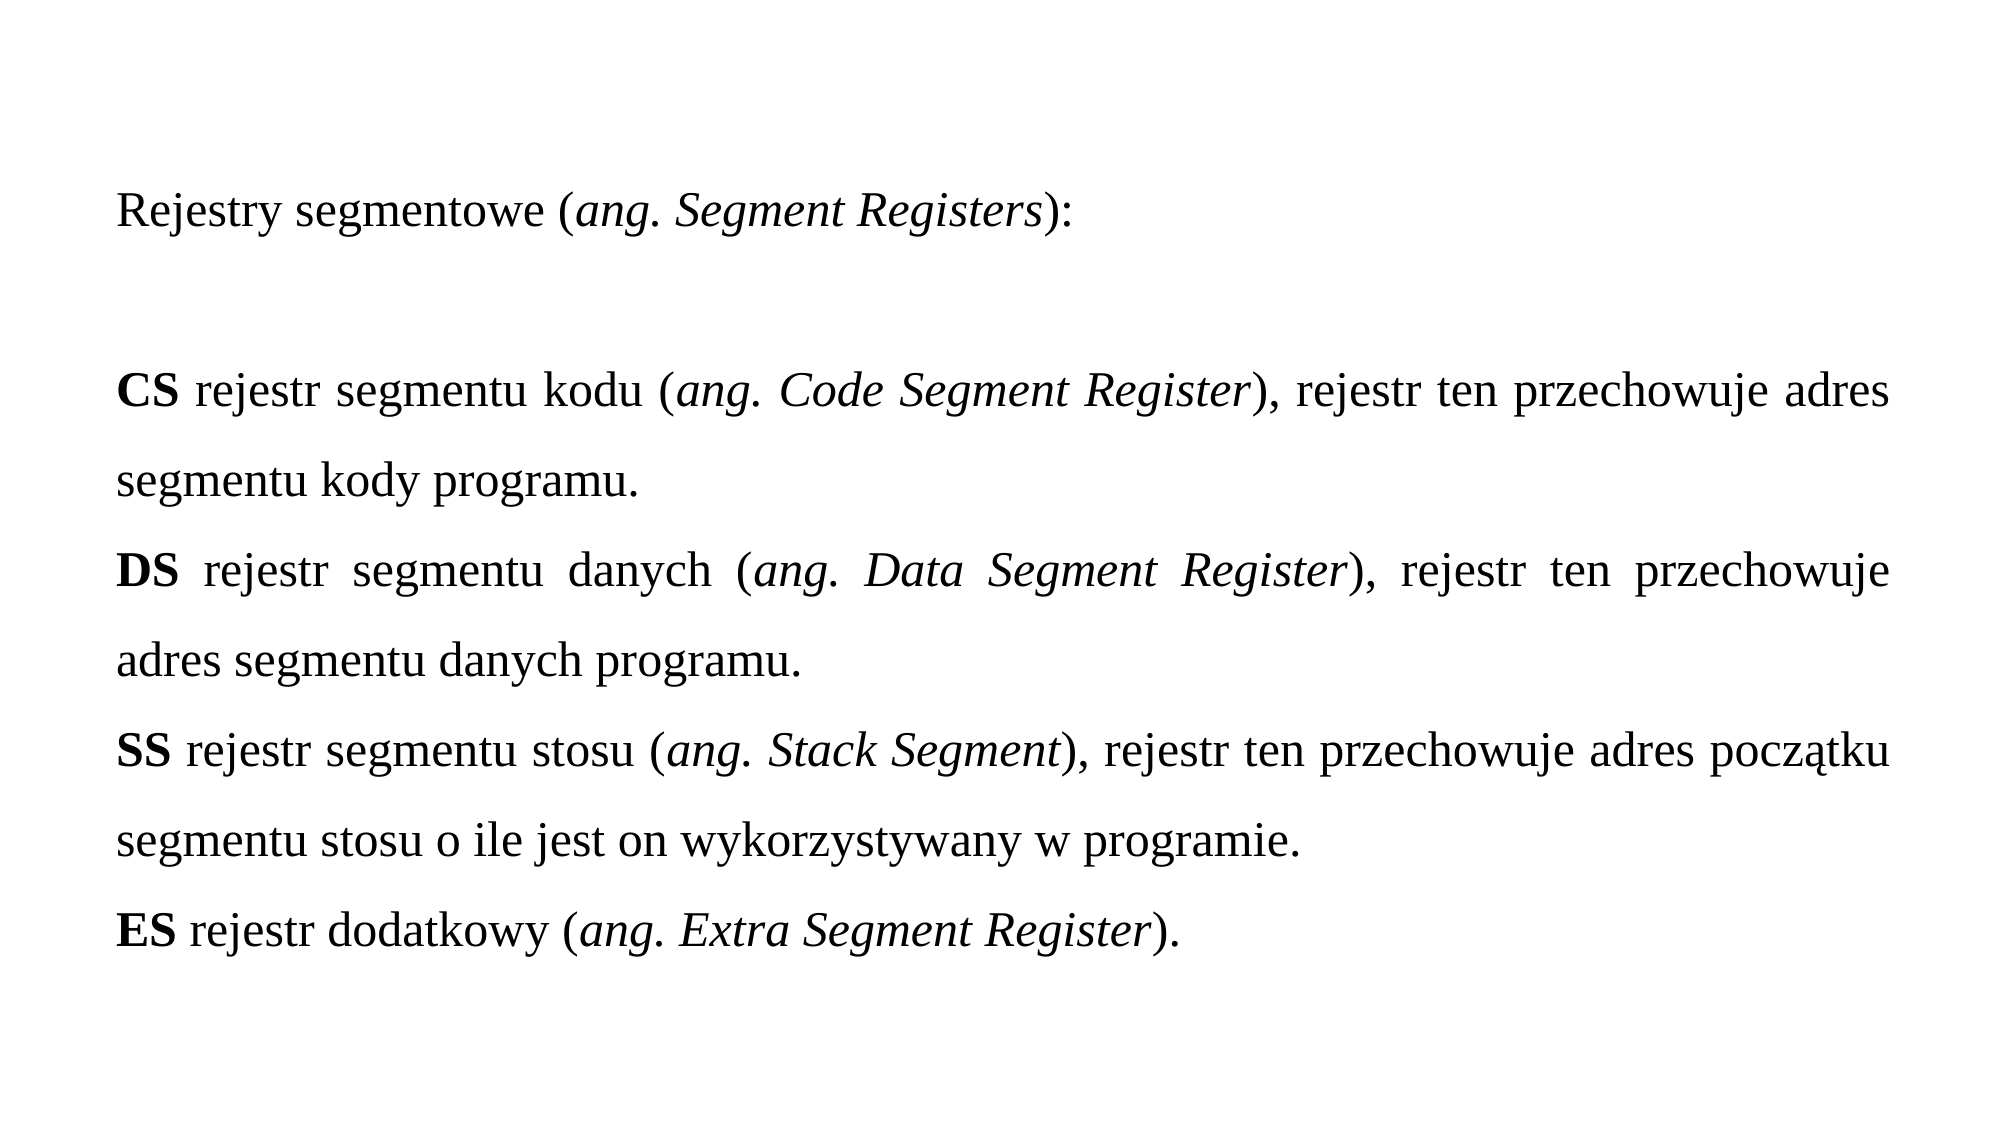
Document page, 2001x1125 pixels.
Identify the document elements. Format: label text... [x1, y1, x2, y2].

text_box Rejestry segmentowe (ang. Segment Registers): CS rejestr segmentu kodu (ang. Code Segment Register), rejestr ten przechowuje adres segmentu kody programu. DS rejestr segmentu danych (ang. Data Segment Register), rejestr ten przechowuje adres segmentu danych programu. SS rejestr segmentu stosu (ang. Stack Segment), rejestr ten przechowuje adres początku segmentu stosu o ile jest on wykorzystywany w programie. ES rejestr dodatkowy (ang. Extra Segment Register). [101, 139, 1906, 965]
